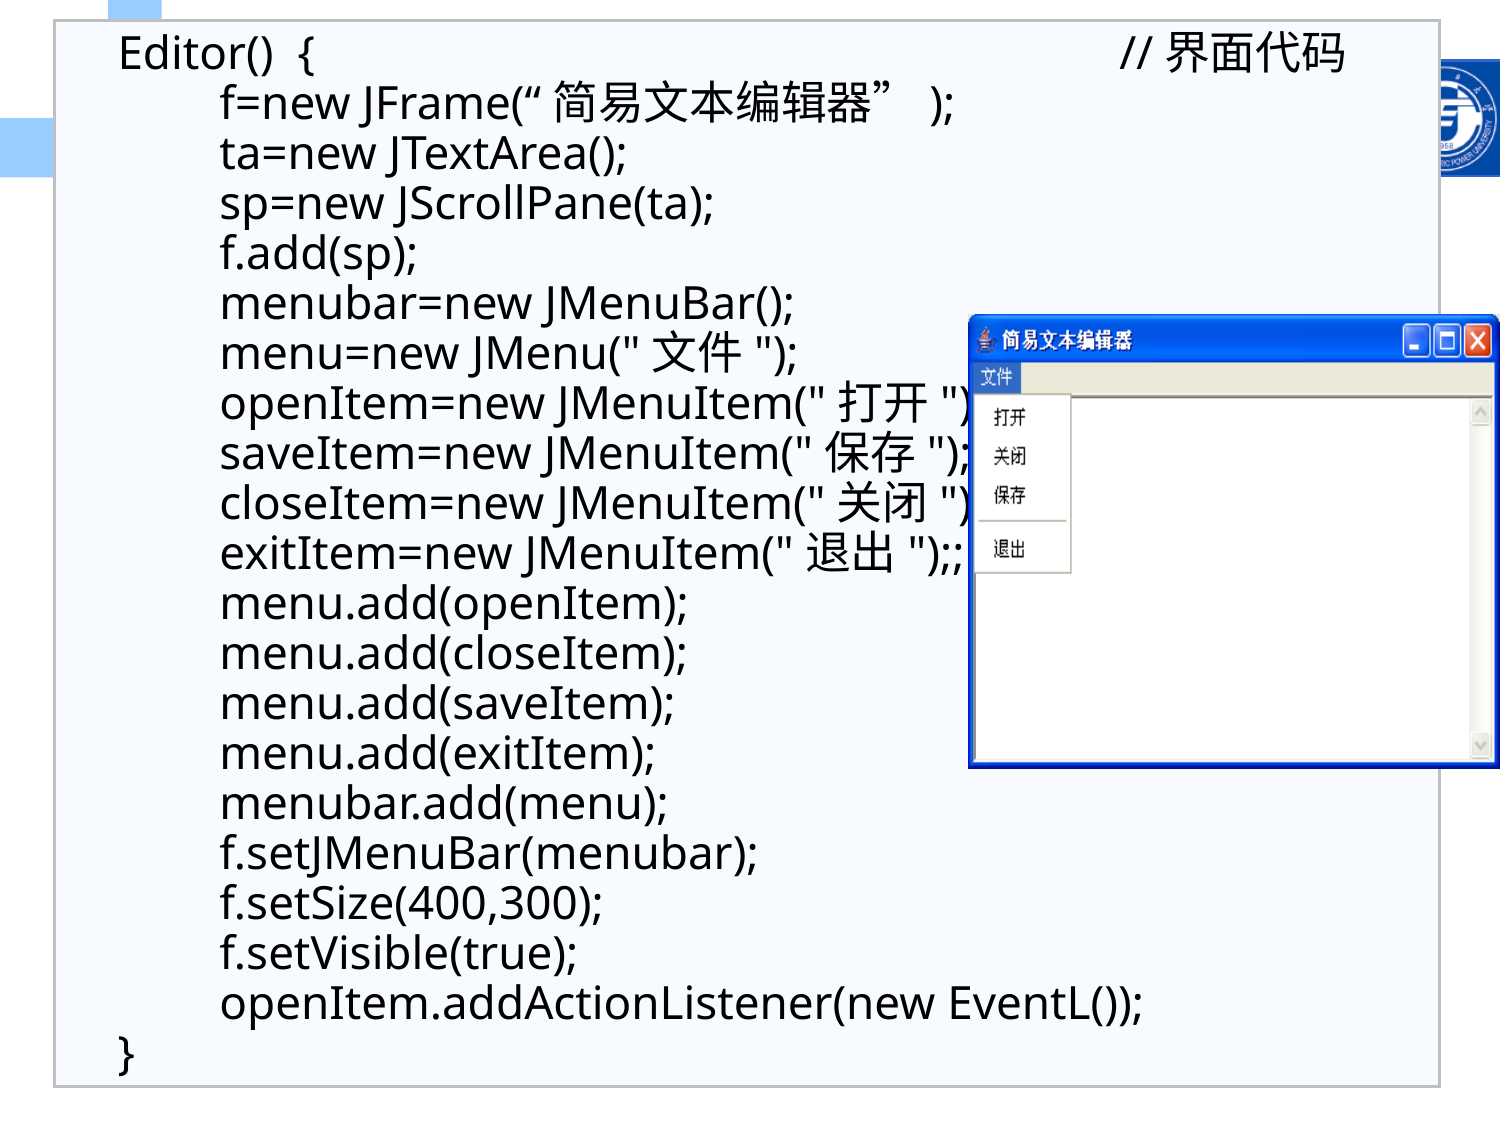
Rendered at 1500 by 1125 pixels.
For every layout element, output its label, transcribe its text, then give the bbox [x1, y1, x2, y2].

picture [1440, 62, 1500, 175]
picture [968, 314, 1500, 769]
list Editor() { //界面代码 f=new JFrame(“简易文本编辑器”); ta=new JTextArea(); sp=new JScrollPane(ta); f.add(sp); menubar=new JMenuBar(); menu=new JMenu("文件"); openItem=new JMenuItem("打开"); saveItem=new JMenuItem("保存"); closeItem=new JMenuItem("关闭"); exitItem=new JMenuItem("退出");; menu.add(openItem); menu.add(closeItem); menu.add(saveItem); menu.add(exitItem); menubar.add(menu); f.setJMenuBar(menubar); f.setSize(400,300); f.setVisible(true); openItem.addActionListener(new EventL()); } [54, 20, 1440, 1087]
